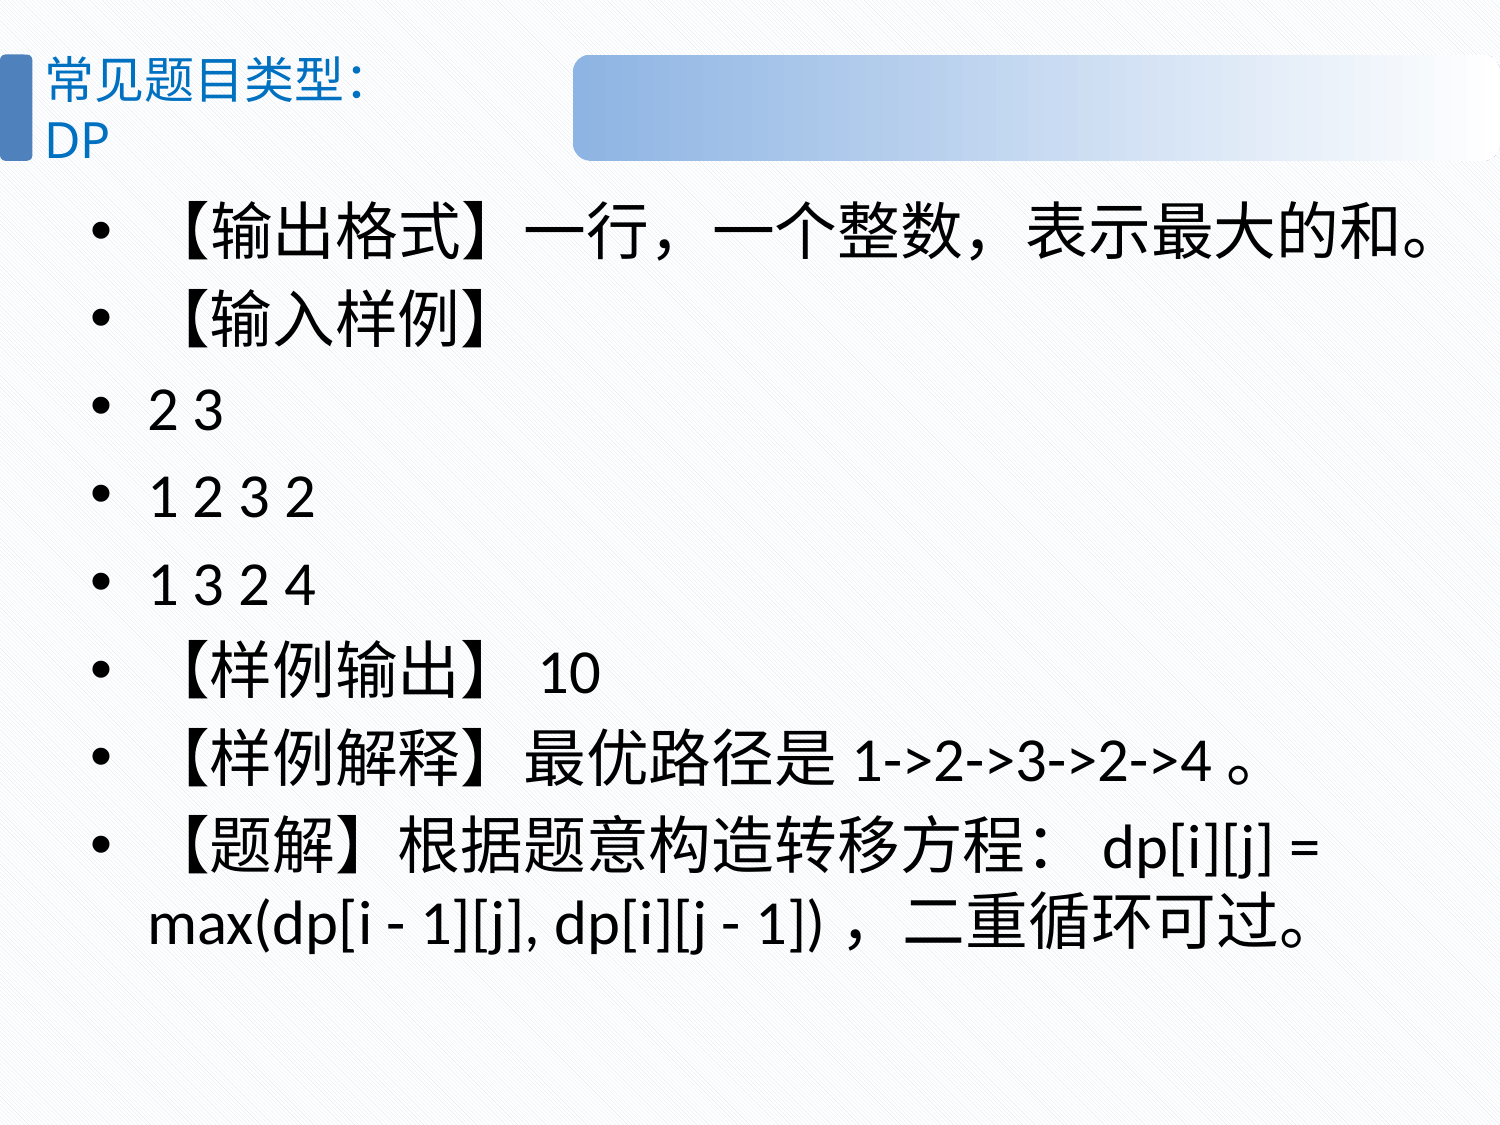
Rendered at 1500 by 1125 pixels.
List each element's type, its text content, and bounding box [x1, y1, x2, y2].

list 【输出格式】一行，一个整数，表示最大的和。 【输入样例】 2 3 1 2 3 2 1 3 2 4 【样例输出】10 【样例解释】最优路径是1->2->3->2->4。 【题解】根据题意构造转移方程：dp[i][j] = max(dp[i - 1][j], dp[i][j - 1])，二重循环可过。 [75, 184, 1425, 1005]
title 常见题目类型： DP [29, 56, 573, 161]
